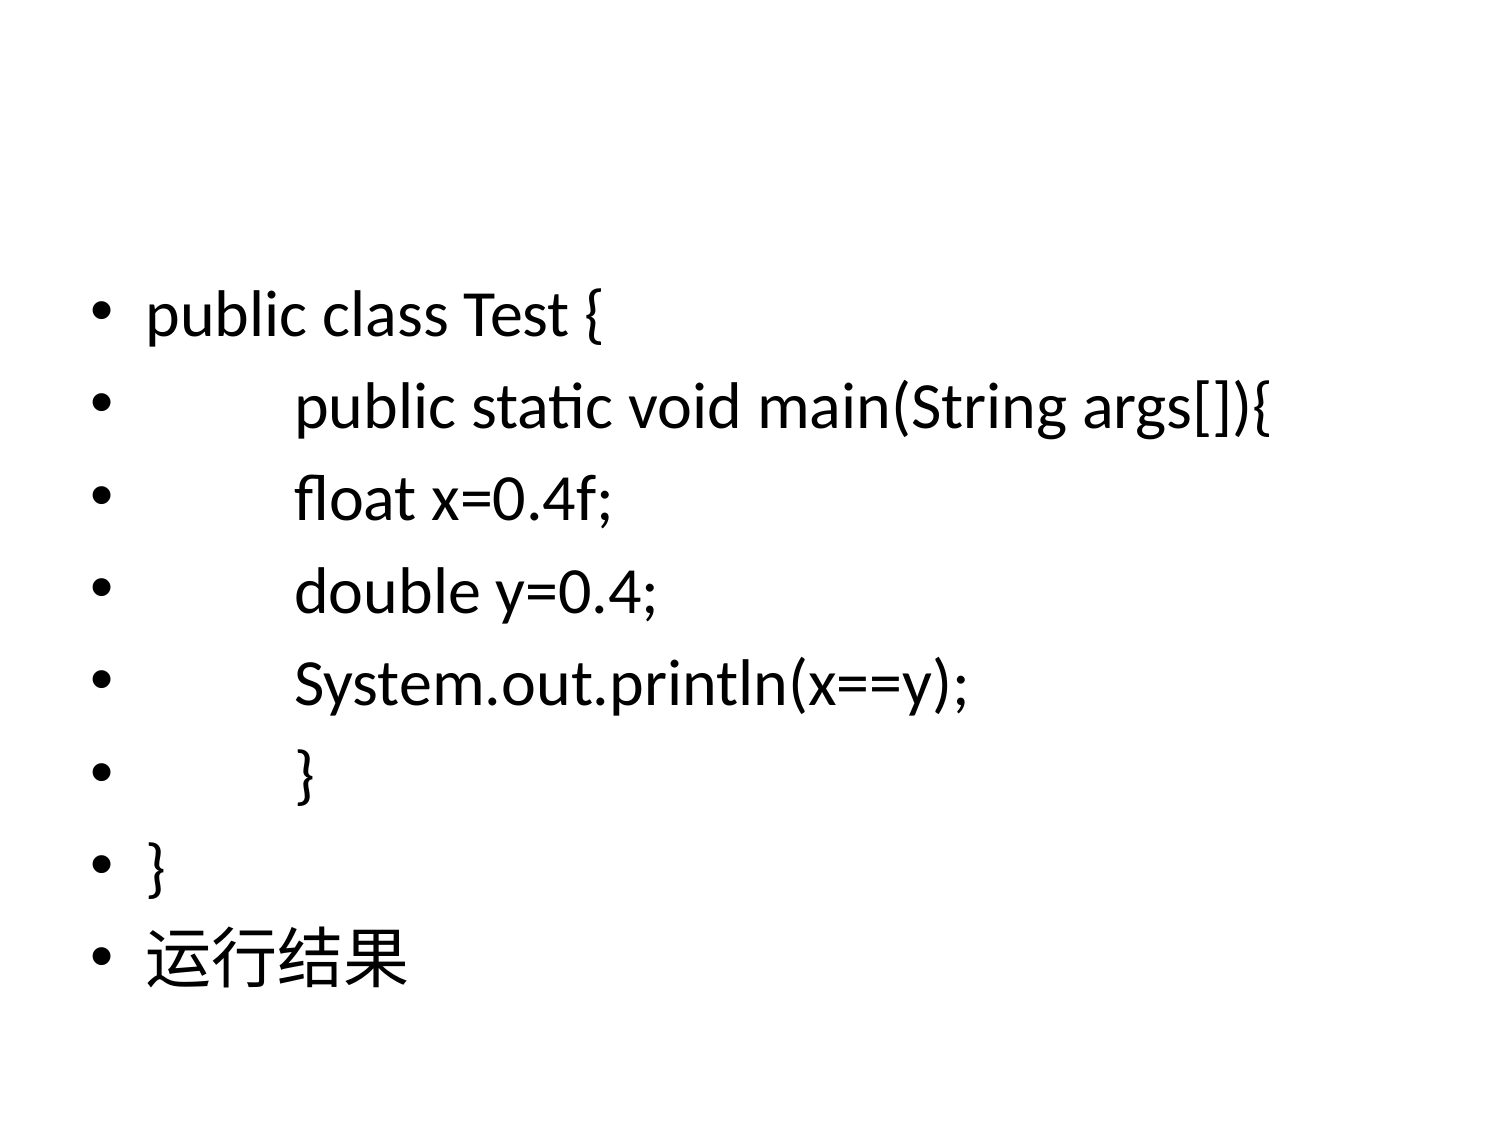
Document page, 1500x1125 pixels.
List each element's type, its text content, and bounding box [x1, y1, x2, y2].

list public class Test { public static void main(String args[]){ float x=0.4f; double y=0.4; System.out.println(x==y); } } 运行结果 [75, 262, 1425, 1005]
